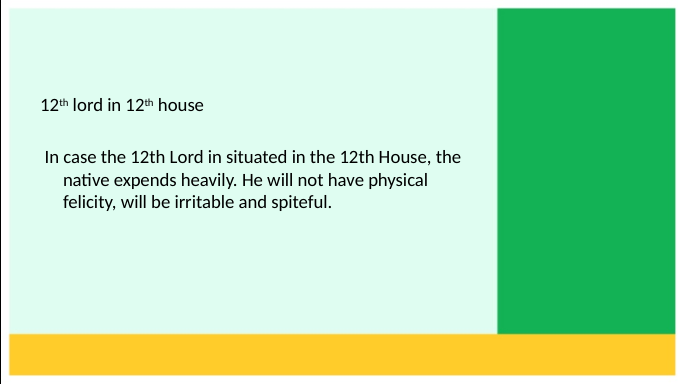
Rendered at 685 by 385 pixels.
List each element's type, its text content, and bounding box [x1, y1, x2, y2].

picture [0, 0, 684, 384]
list 12th lord in 12th house In case the 12th Lord in situated in the 12th House, the native expends heavily. He will not have physical felicity, will be irritable and spiteful. [34, 89, 468, 344]
